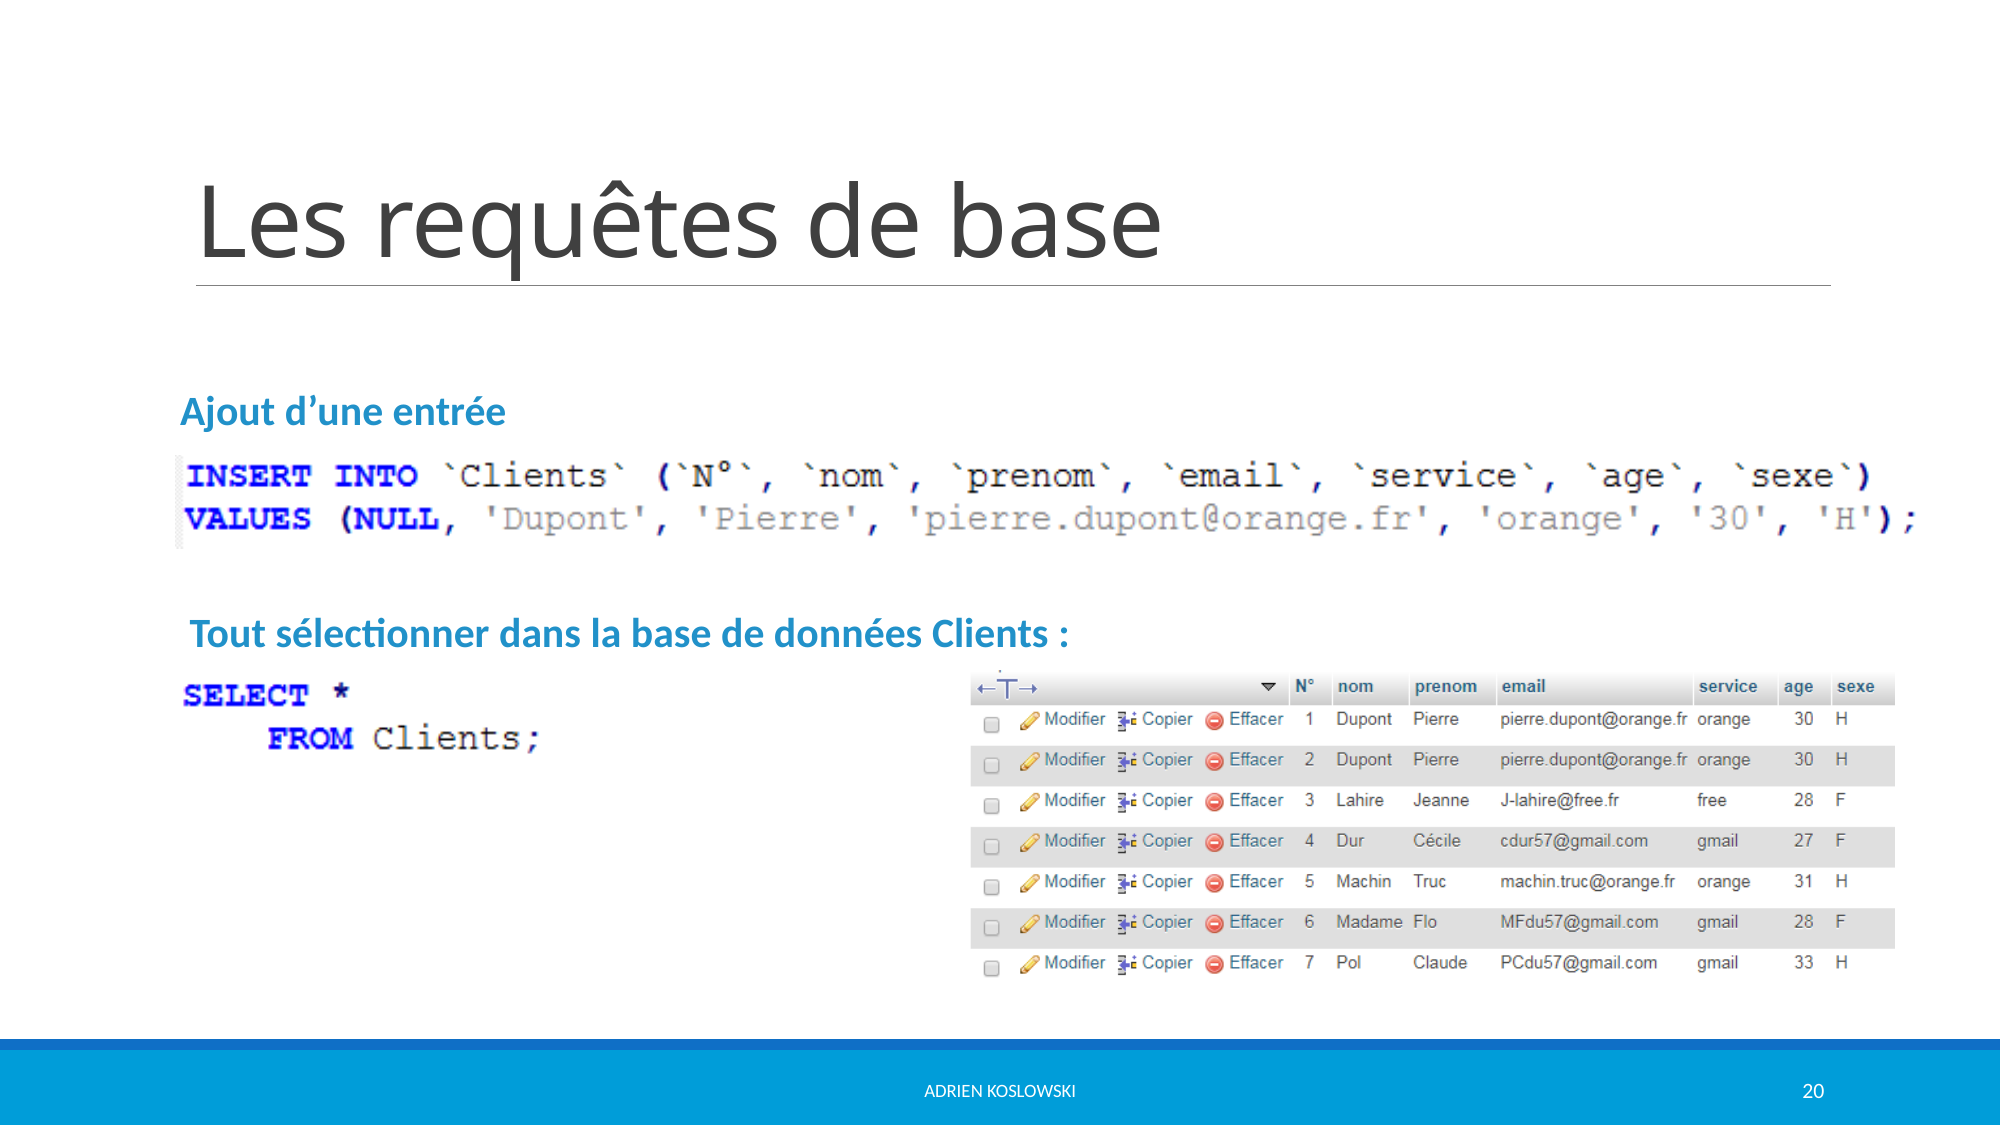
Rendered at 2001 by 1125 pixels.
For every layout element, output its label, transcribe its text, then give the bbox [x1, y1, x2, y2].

picture [175, 455, 1961, 550]
slide_number 20 [1624, 1059, 1840, 1120]
list Ajout d’une entrée Tout sélectionner dans la base de données Clients : [180, 560, 1830, 963]
title Les requêtes de base [180, 47, 1830, 285]
footer Adrien KOSLOWSKI [604, 1059, 1396, 1120]
picture [179, 670, 557, 769]
picture [966, 670, 1896, 983]
list Ajout d’une entrée Tout sélectionner dans la base de données Clients : [180, 302, 1830, 451]
